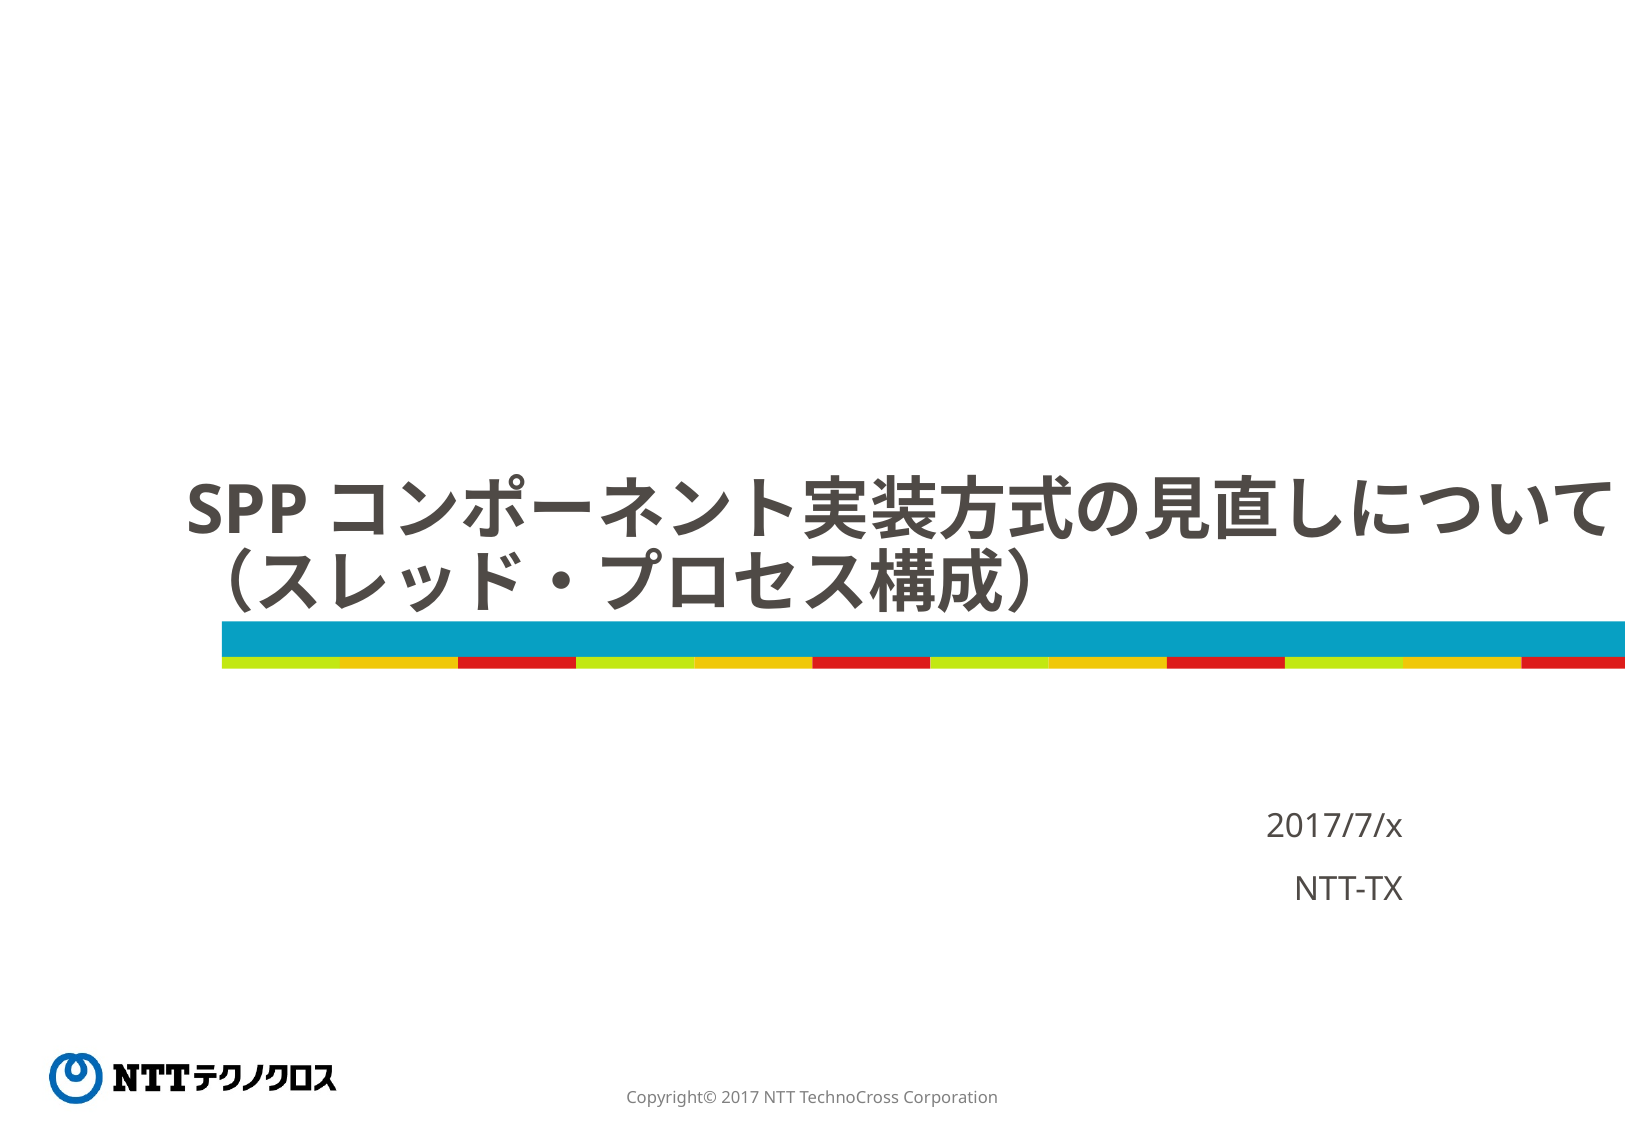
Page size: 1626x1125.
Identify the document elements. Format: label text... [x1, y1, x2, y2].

picture [20, 1034, 364, 1124]
title SPPコンポーネント実装方式の見直しについて （スレッド・プロセス構成） [186, 468, 1625, 622]
list 2017/7/x NTT-TX [812, 798, 1404, 976]
